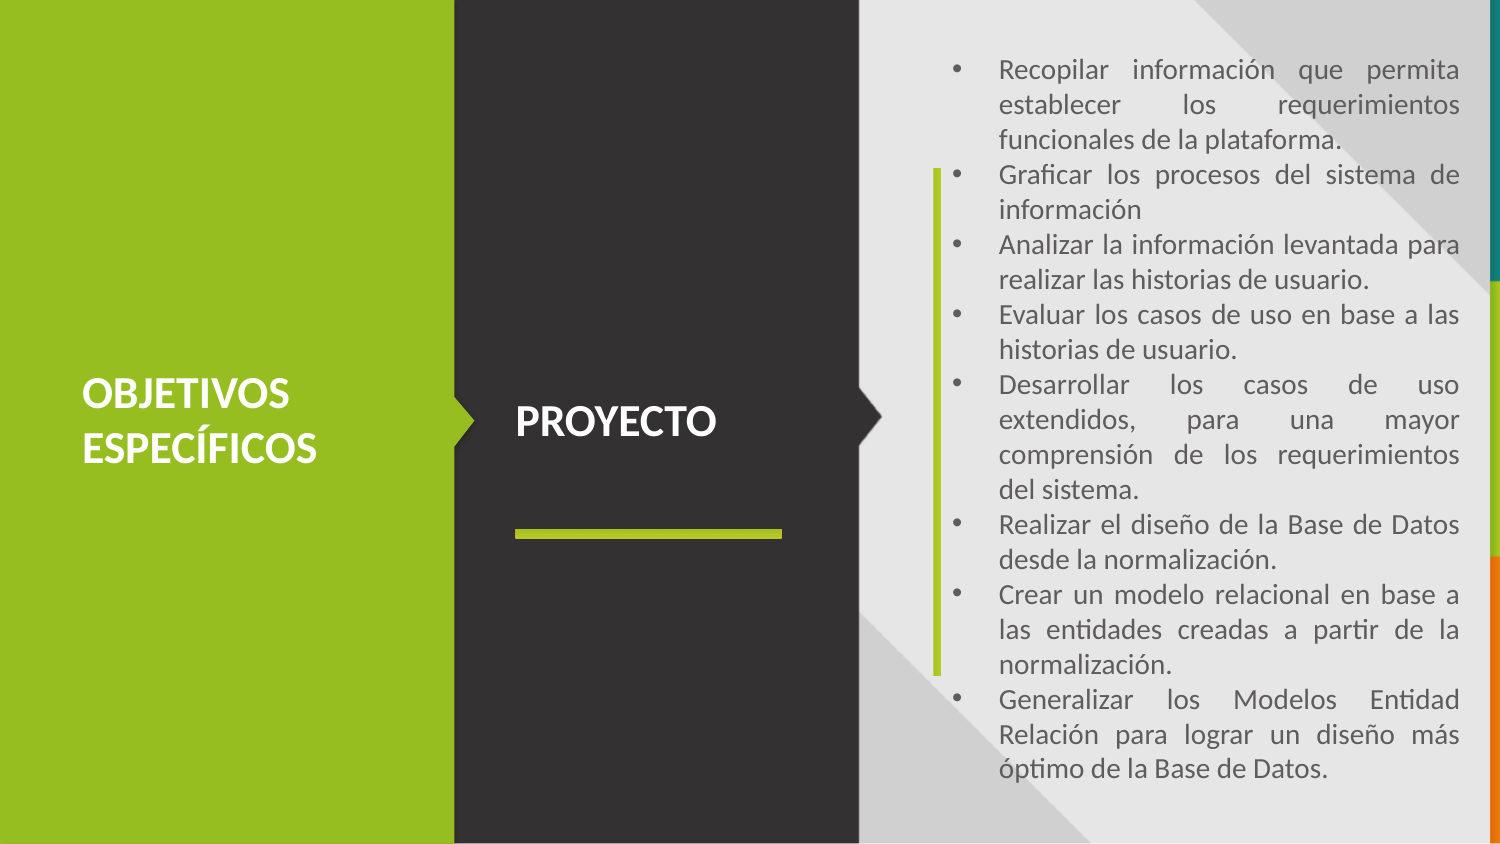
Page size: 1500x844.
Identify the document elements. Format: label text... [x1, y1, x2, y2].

picture [455, 0, 1500, 844]
text_box Recopilar información que permita establecer los requerimientos funcionales de la plataforma. Graficar los procesos del sistema de información Analizar la información levantada para realizar las historias de usuario. Evaluar los casos de uso en base a las historias de usuario. Desarrollar los casos de uso extendidos, para una mayor comprensión de los requerimientos del sistema. Realizar el diseño de la Base de Datos desde la normalización. Crear un modelo relacional en base a las entidades creadas a partir de la normalización. Generalizar los Modelos Entidad Relación para lograr un diseño más óptimo de la Base de Datos. [937, 43, 1476, 793]
text_box PROYECTO [500, 382, 825, 453]
text_box [0, 0, 475, 844]
text_box OBJETIVOS ESPECÍFICOS [67, 354, 392, 480]
